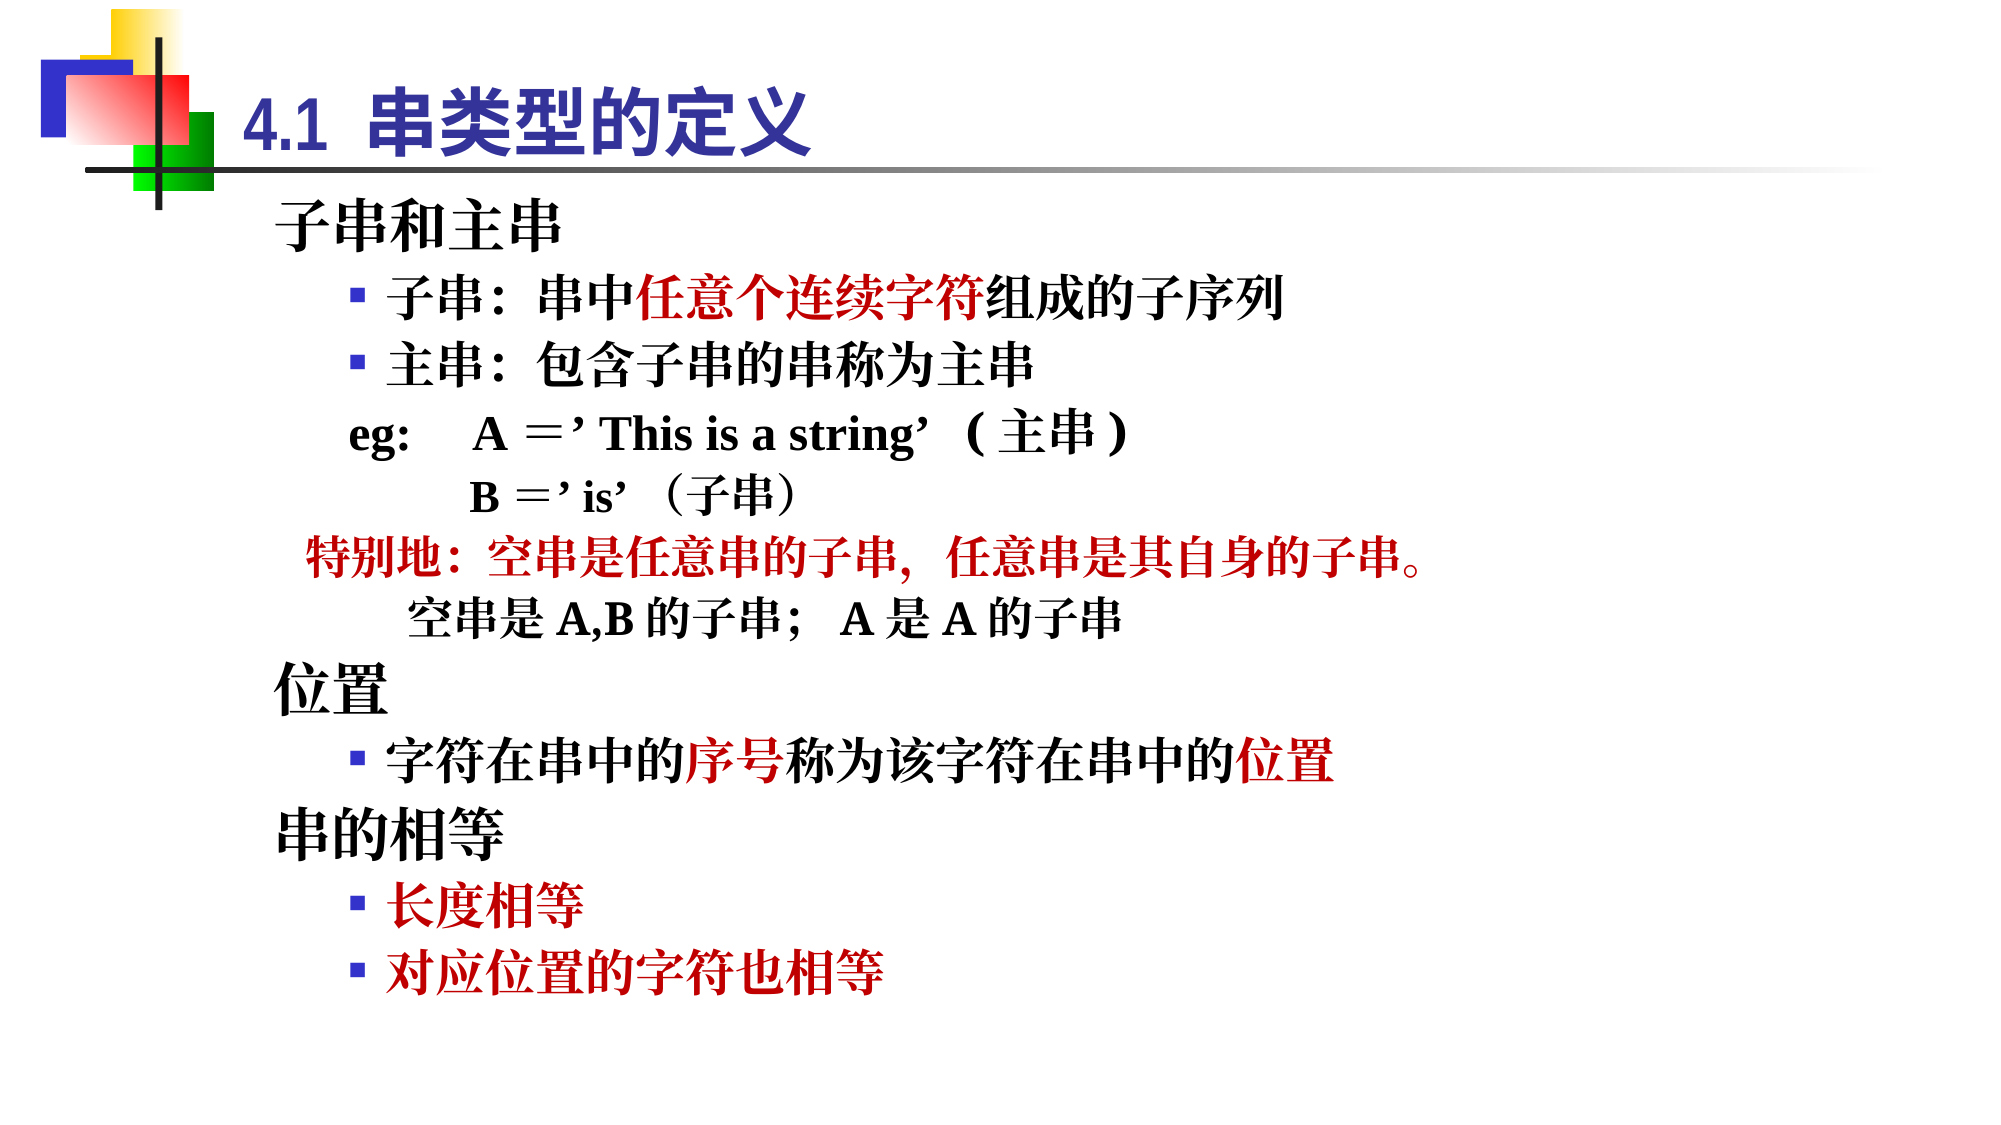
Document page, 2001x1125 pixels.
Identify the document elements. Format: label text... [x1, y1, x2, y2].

title 4.1 串类型的定义 [228, 47, 1867, 173]
list 子串和主串 子串：串中任意个连续字符组成的子序列 主串：包含子串的串称为主串 eg: A＝’This is a string’ (主串) B＝’is’（子串） 特别地：空串是任意串的子串，任意串是其自身的子串。 空串是A,B的子串；A是A的子串 位置 字符在串中的序号称为该字符在串中的位置 串的相等 长度相等 对应位置的字符也相等 [183, 187, 1654, 1097]
